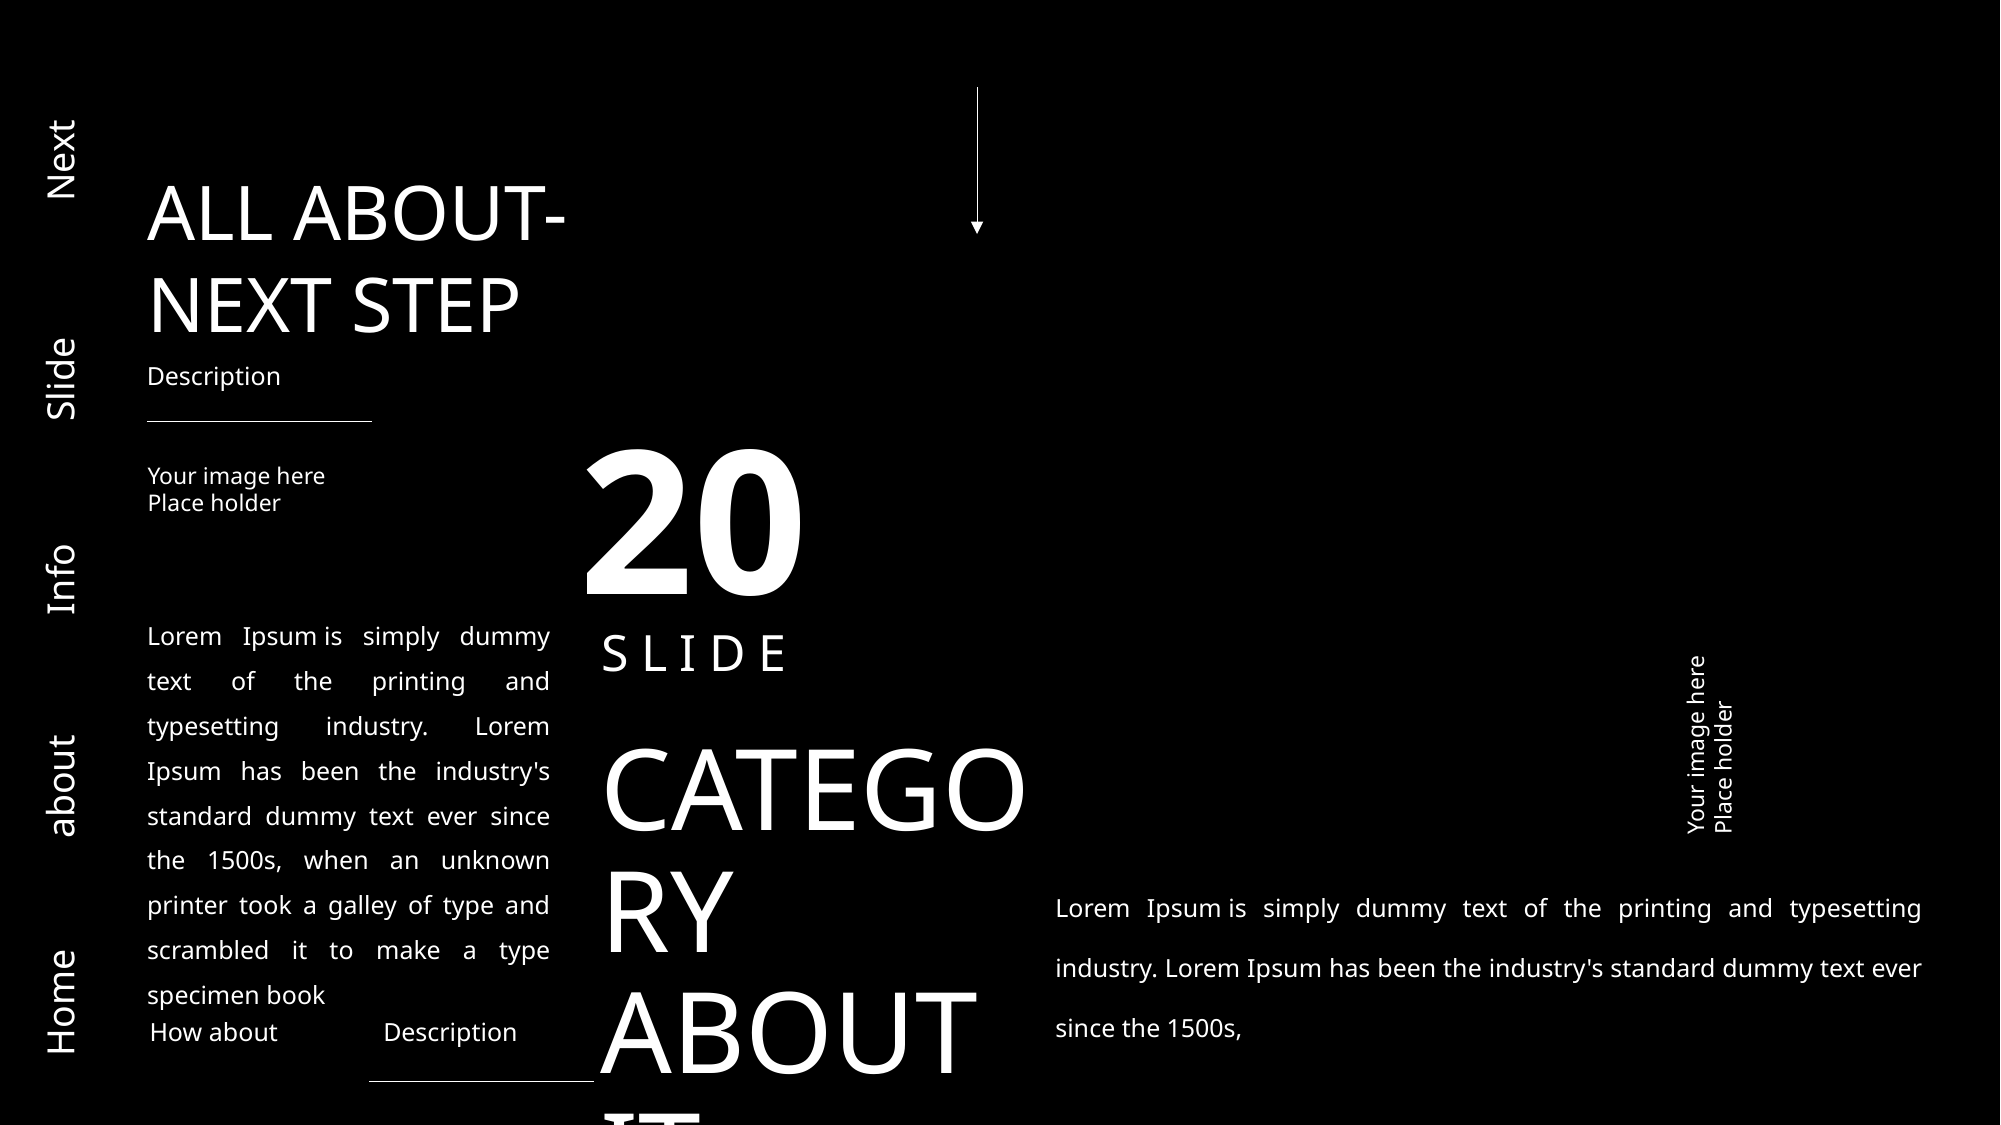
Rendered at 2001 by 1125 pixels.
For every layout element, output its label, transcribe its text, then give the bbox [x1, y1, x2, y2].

text_box about [36, 735, 82, 839]
text_box Your image here Place holder [132, 453, 380, 524]
text_box Lorem Ipsum is simply dummy text of the printing and typesetting industry. Lorem Ipsum has been the industry's standard dummy text ever since the 1500s, when an unknown printer took a galley of type and scrambled it to make a type specimen book [132, 598, 566, 1017]
text_box Slide [36, 337, 82, 422]
text_box SLIDE [601, 621, 668, 682]
text_box Home [36, 949, 82, 1057]
text_box Description [146, 360, 282, 391]
text_box How about [149, 1016, 279, 1047]
text_box Info [36, 543, 82, 616]
text_box CATEGORY ABOUT IT [586, 726, 1108, 1004]
text_box Your image here Place holder [1673, 712, 1744, 849]
text_box Next [36, 119, 82, 202]
text_box Lorem Ipsum is simply dummy text of the printing and typesetting industry. Lorem Ipsum has been the industry's standard dummy text ever since the 1500s, [1040, 855, 1939, 1051]
picture [668, 134, 2000, 851]
text_box 20 [550, 394, 668, 635]
text_box ALL ABOUT-NEXT STEP [132, 159, 587, 365]
text_box Description [383, 1016, 519, 1047]
